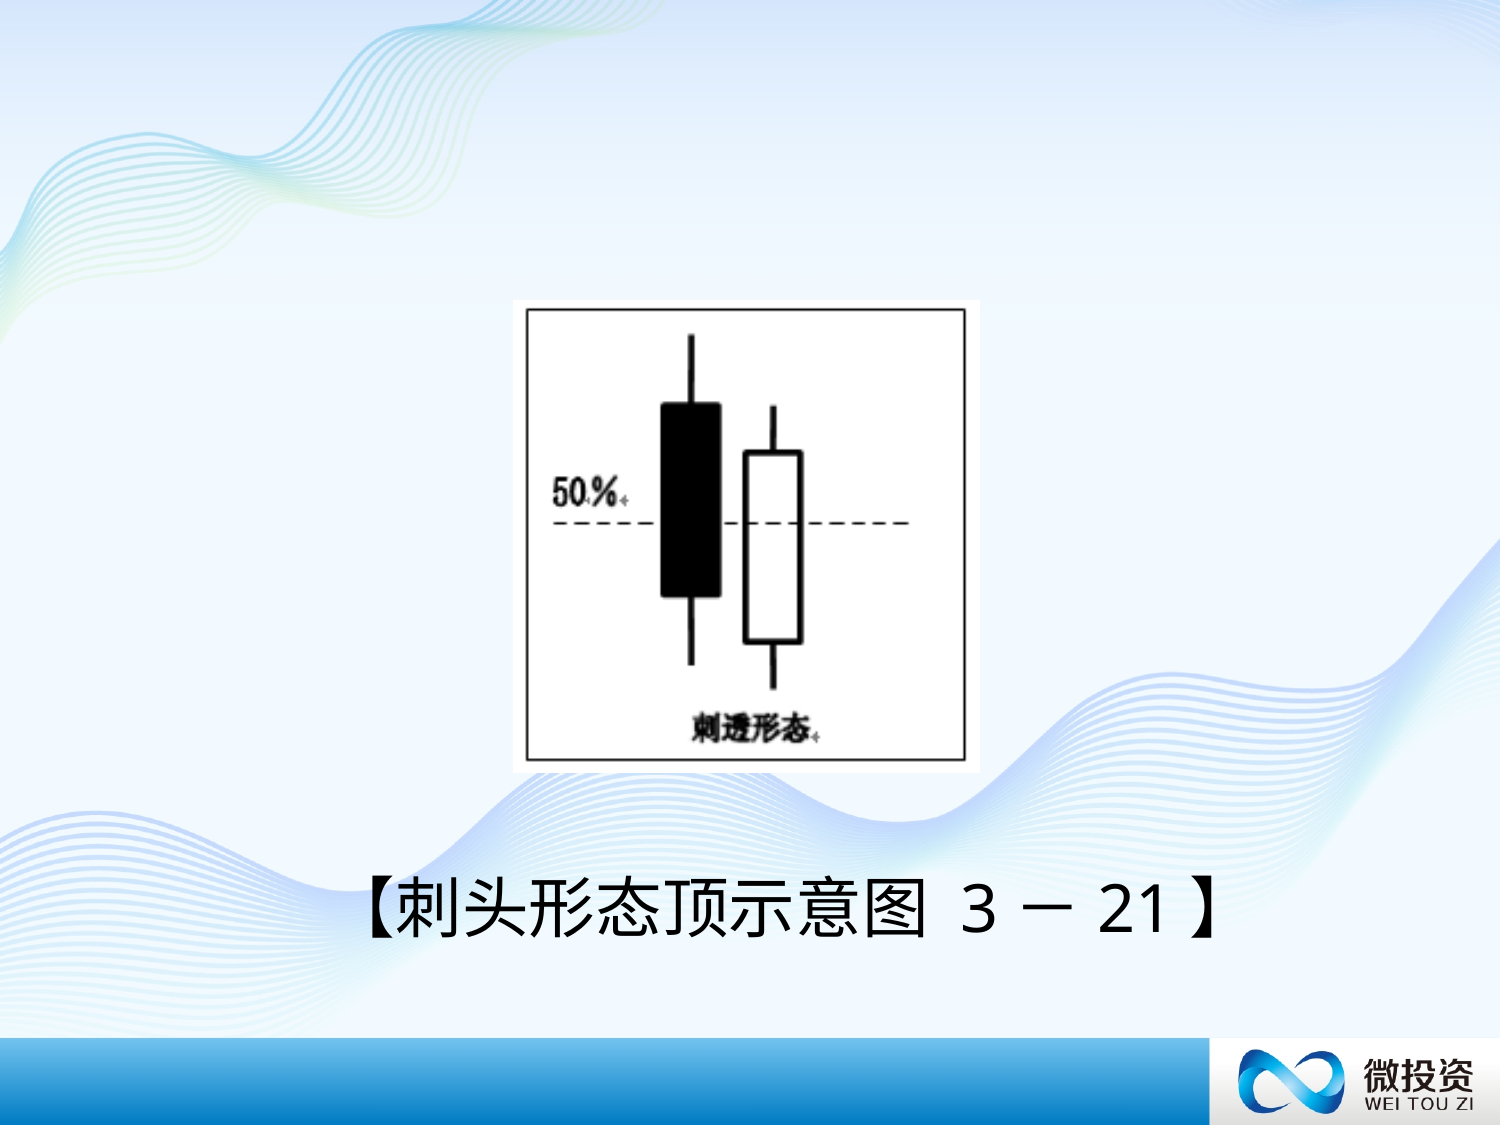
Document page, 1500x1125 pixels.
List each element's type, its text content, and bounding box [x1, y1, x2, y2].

picture [0, 0, 1500, 1125]
list 【刺头形态顶示意图 3－21】 [135, 857, 1450, 965]
